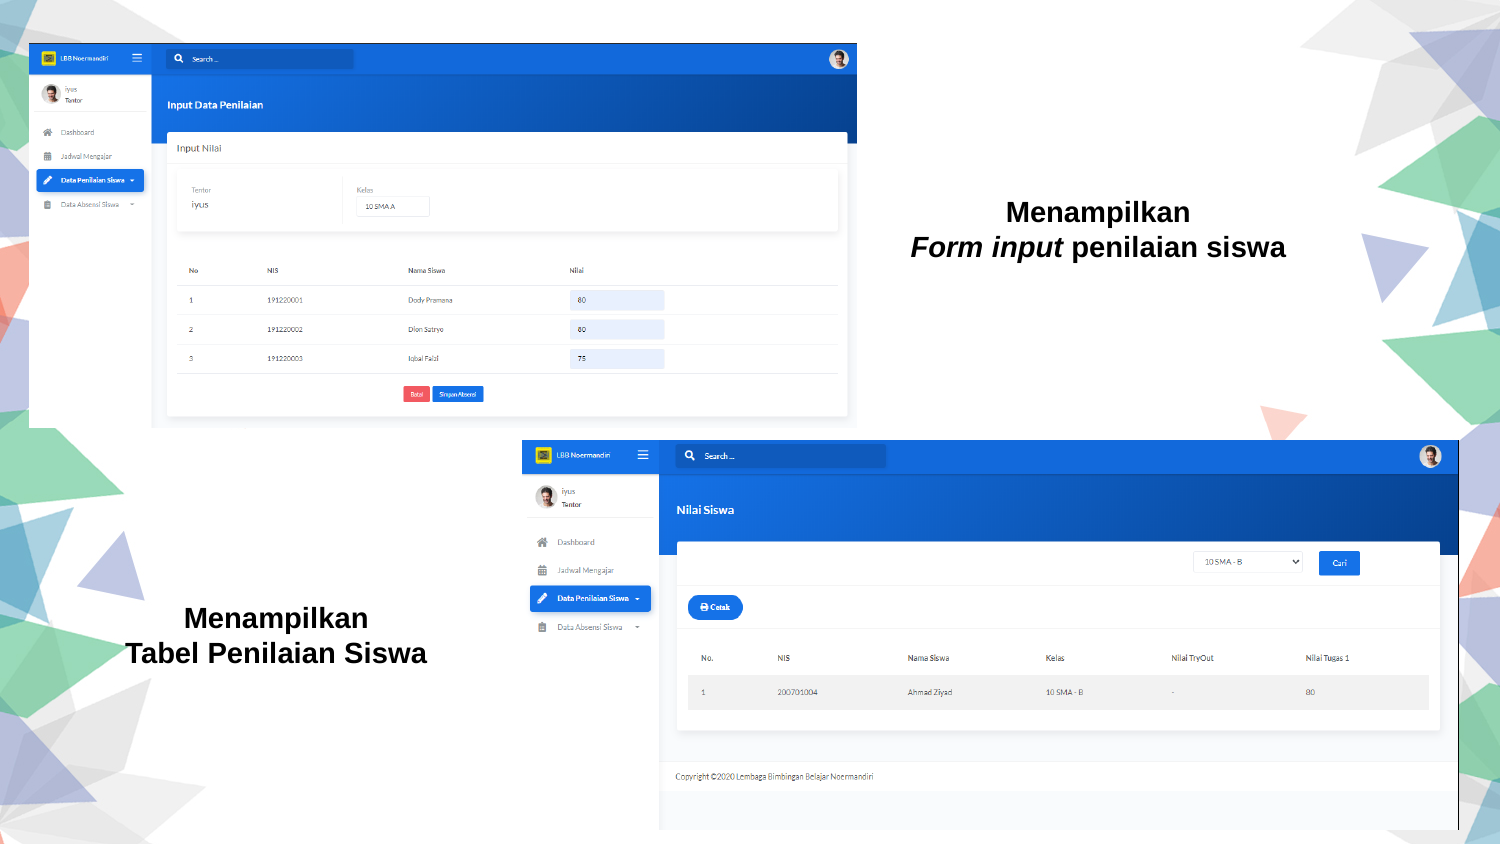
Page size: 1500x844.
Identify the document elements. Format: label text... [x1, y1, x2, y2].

text_box Menampilkan Tabel Penilaian Siswa [38, 592, 517, 677]
picture [0, 0, 1500, 844]
text_box Menampilkan Form input penilaian siswa [860, 185, 1341, 271]
